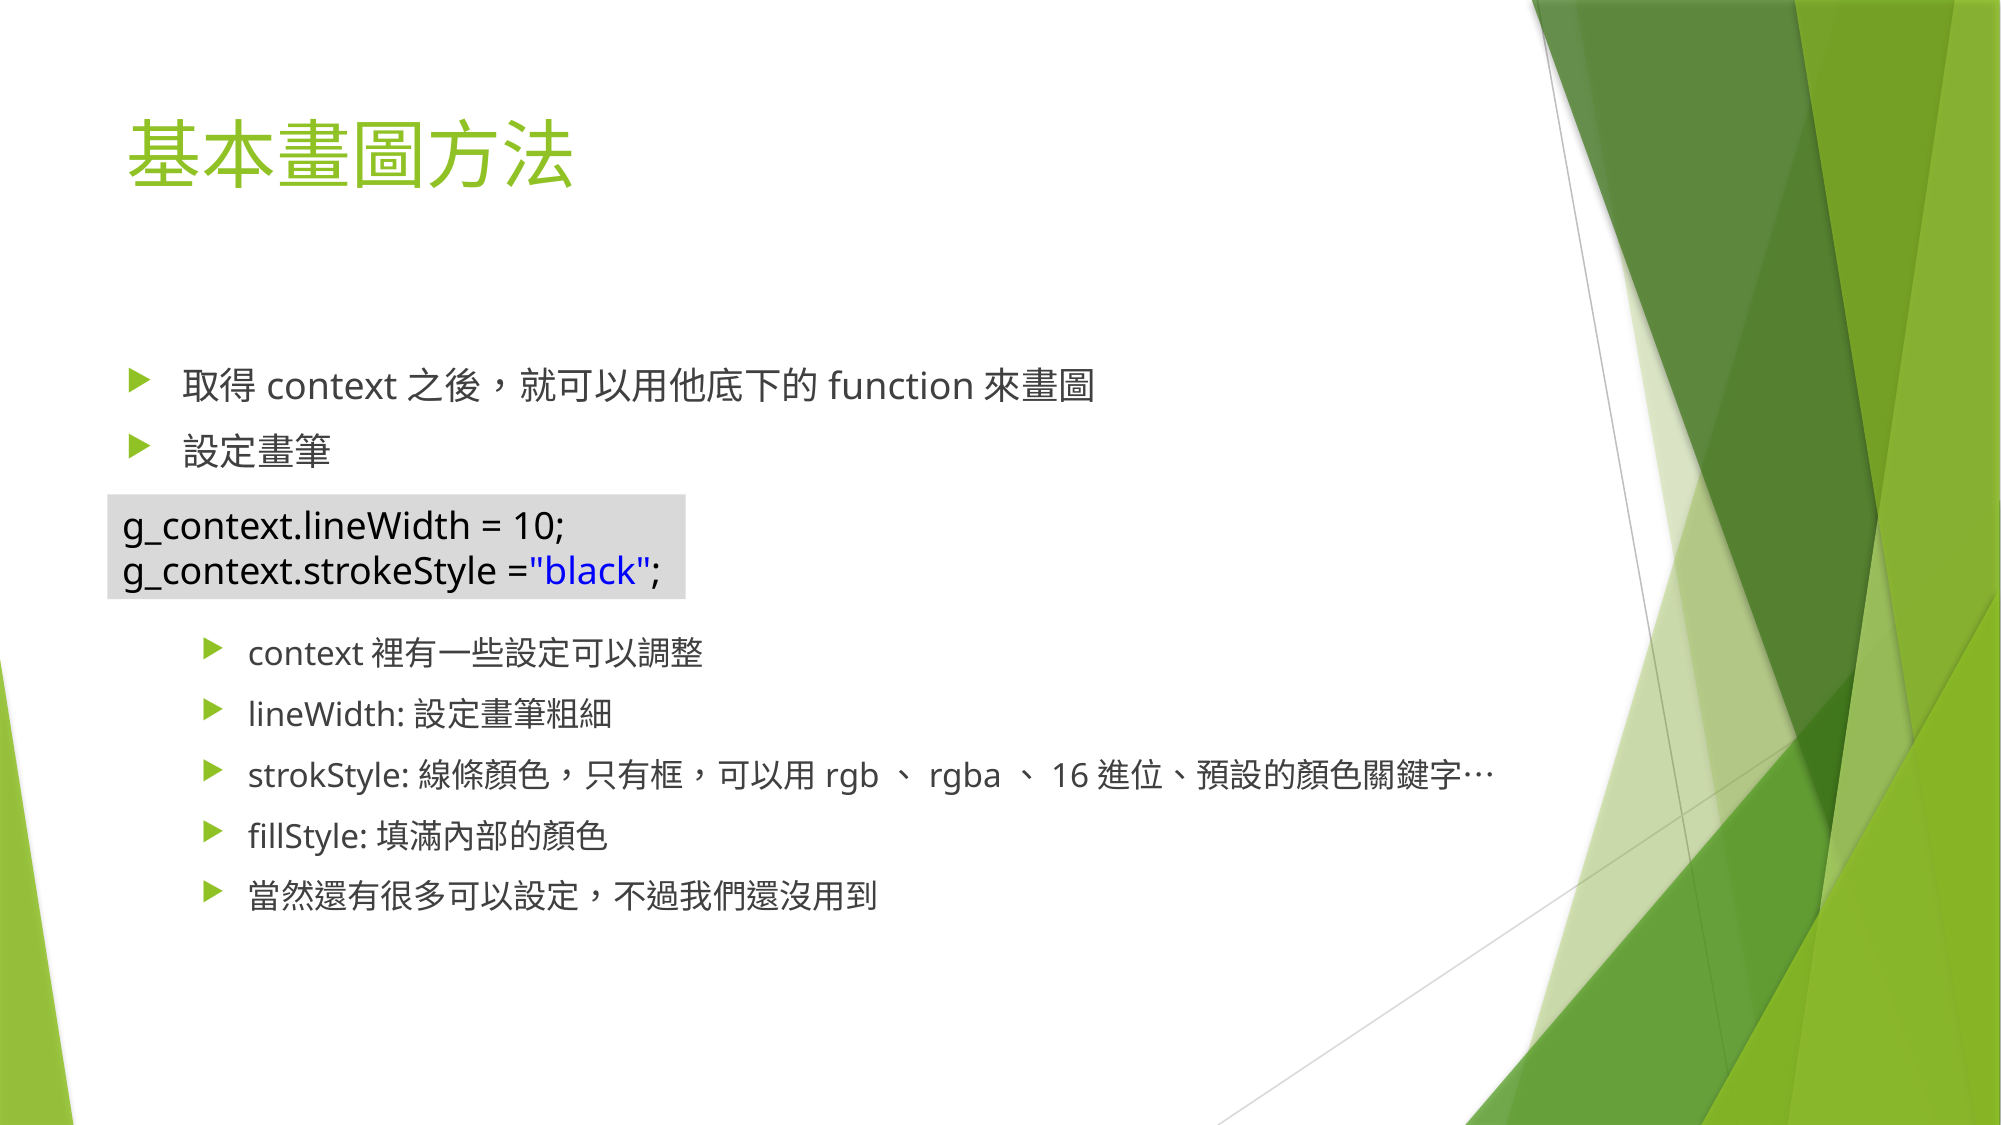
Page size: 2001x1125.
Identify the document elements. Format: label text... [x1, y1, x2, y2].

list 取得context之後，就可以用他底下的function來畫圖 設定畫筆 context裡有一些設定可以調整 lineWidth:設定畫筆粗細 strokStyle:線條顏色，只有框，可以用rgb、rgba、16進位、預設的顏色關鍵字… fillStyle:填滿內部的顏色 當然還有很多可以設定，不過我們還沒用到 [111, 354, 1522, 992]
title 基本畫圖方法 [111, 99, 1522, 317]
text_box g_context.lineWidth = 10; g_context.strokeStyle ="black"; [107, 494, 686, 600]
